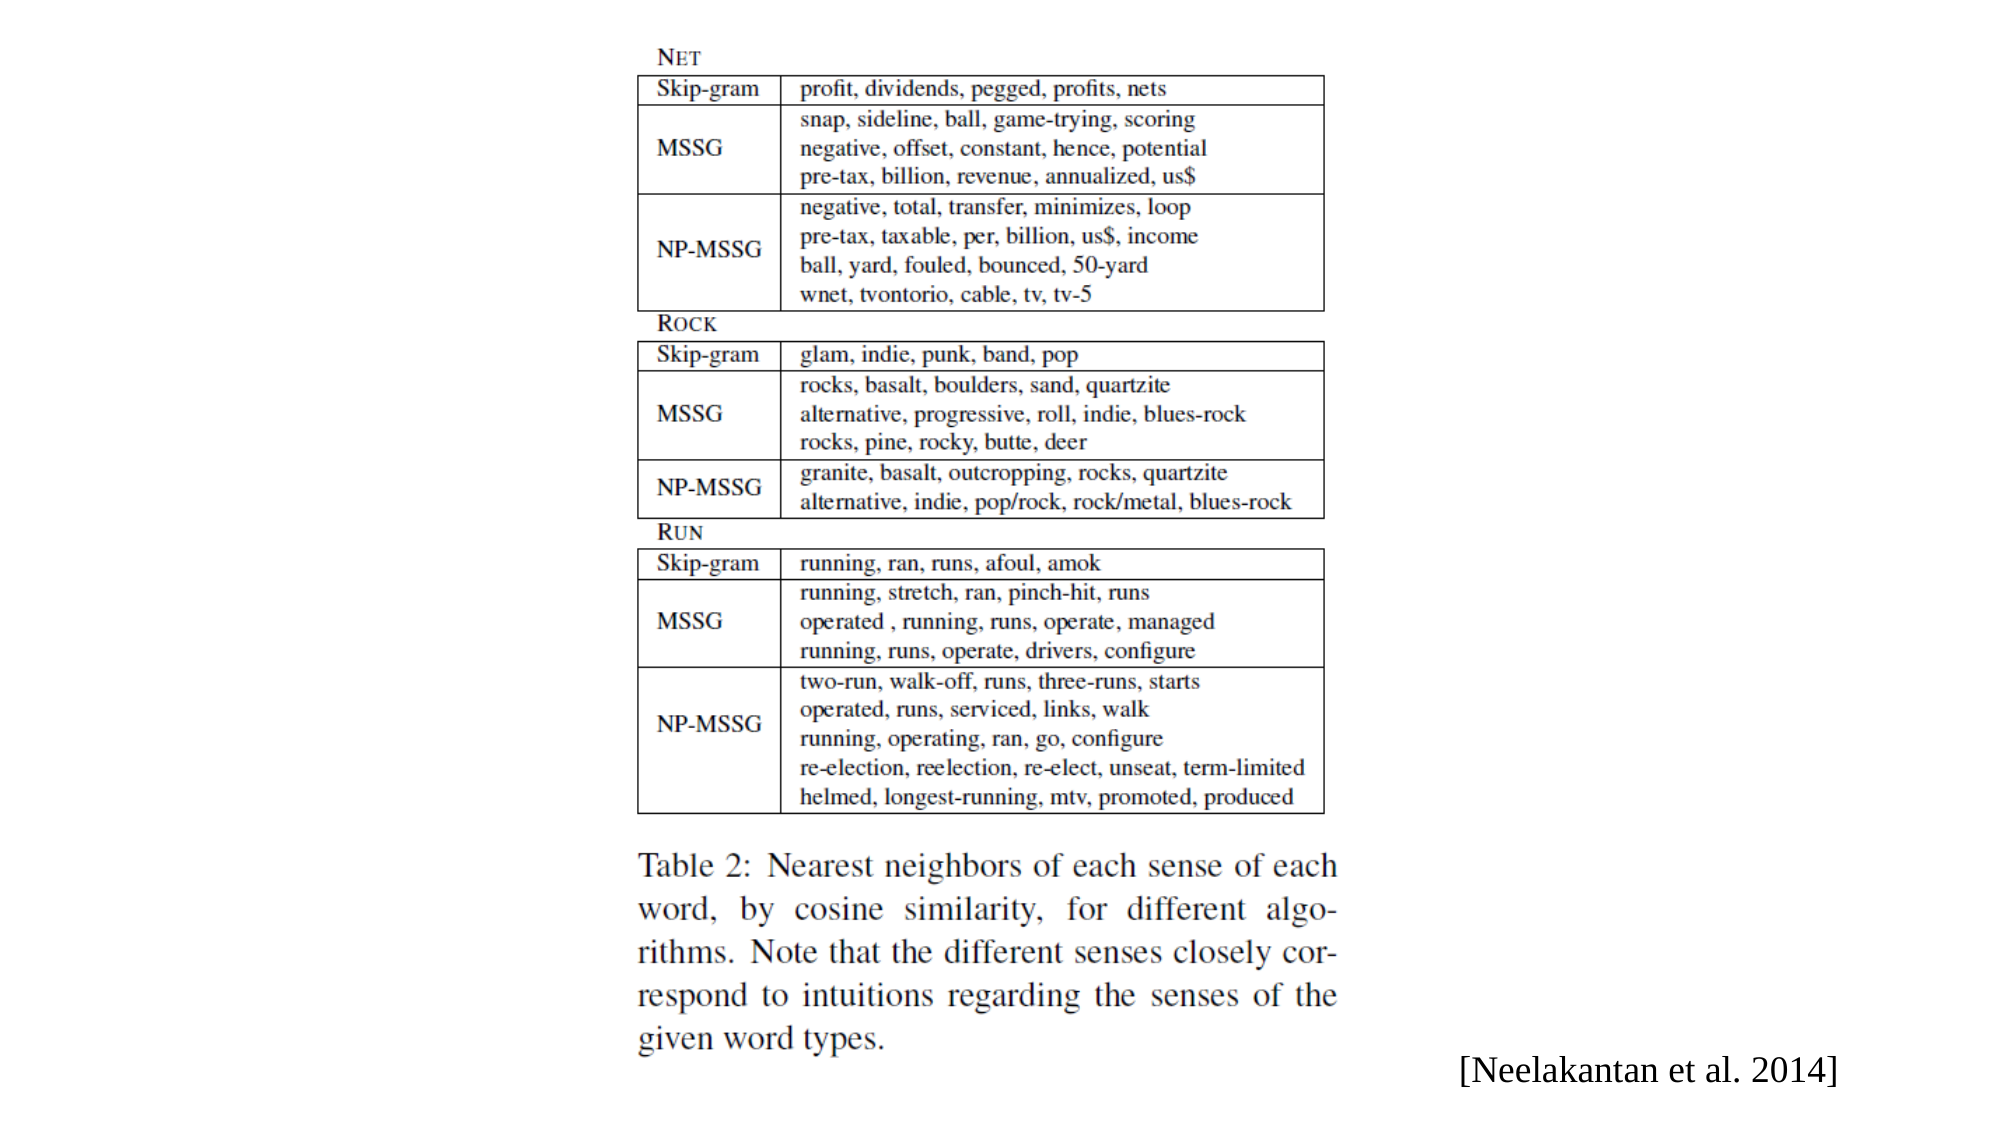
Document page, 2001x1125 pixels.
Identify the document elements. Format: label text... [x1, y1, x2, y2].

text_box [Neelakantan et al. 2014] [1443, 1037, 1855, 1097]
picture [615, 45, 1373, 1068]
